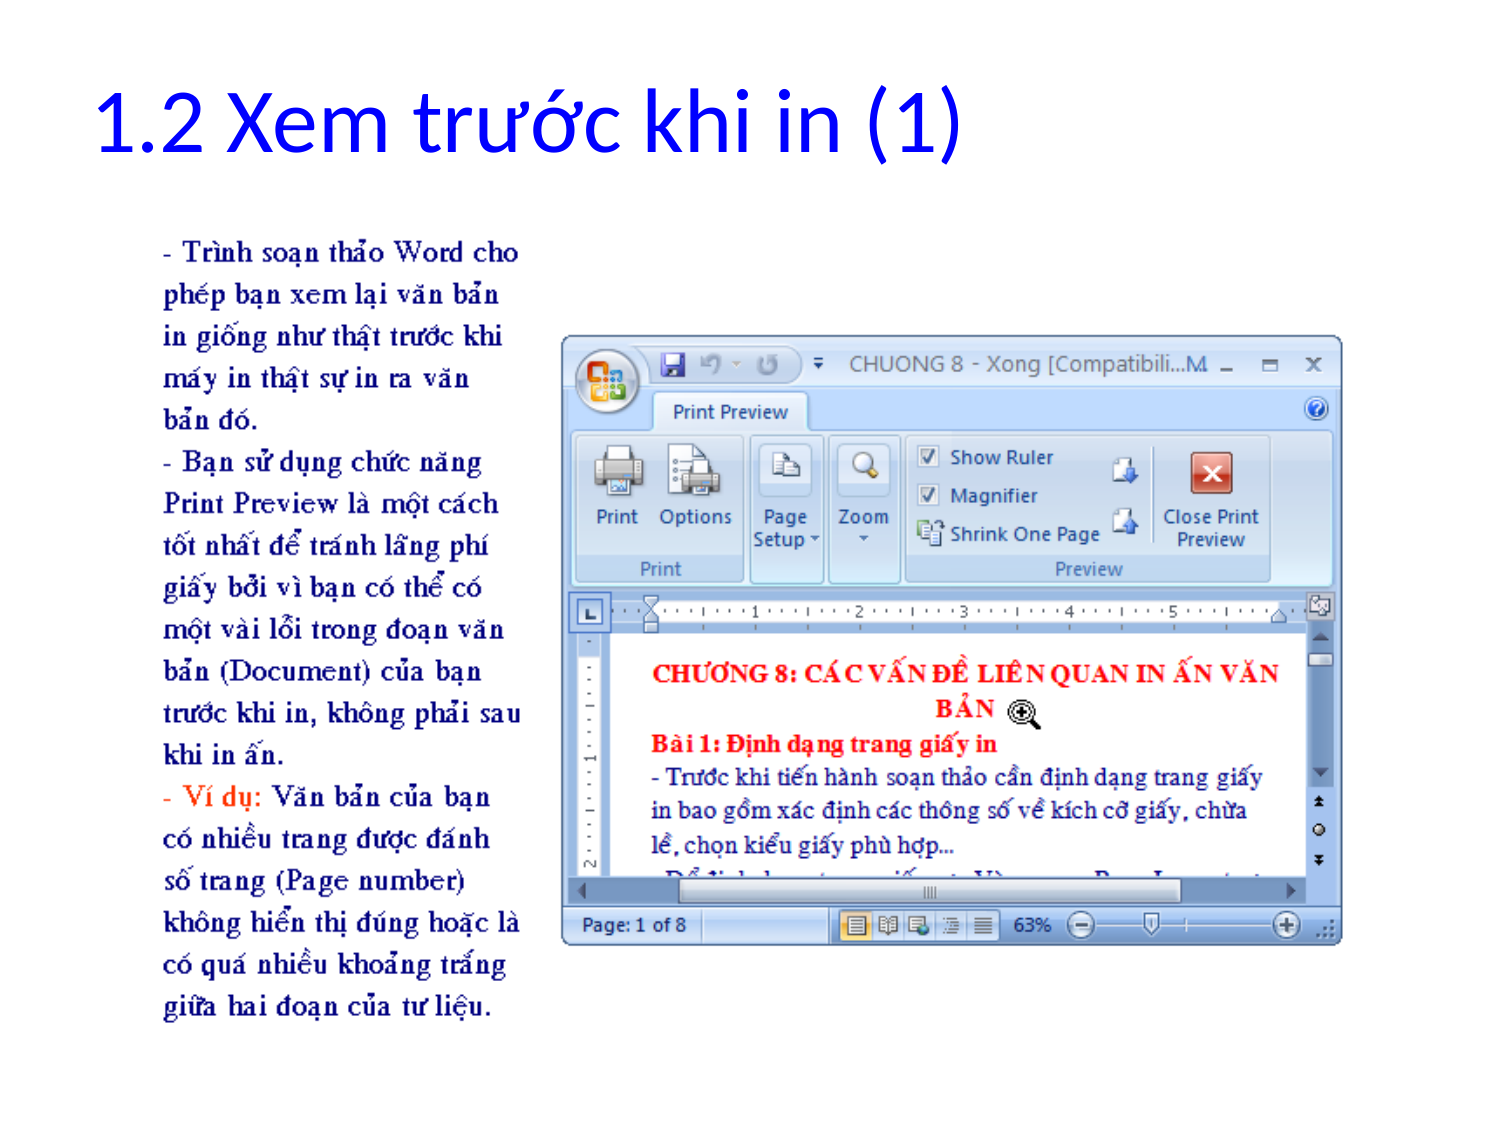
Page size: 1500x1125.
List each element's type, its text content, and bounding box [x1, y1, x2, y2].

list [149, 222, 1376, 1063]
title 1.2 Xem trước khi in (1) [75, 45, 1425, 188]
